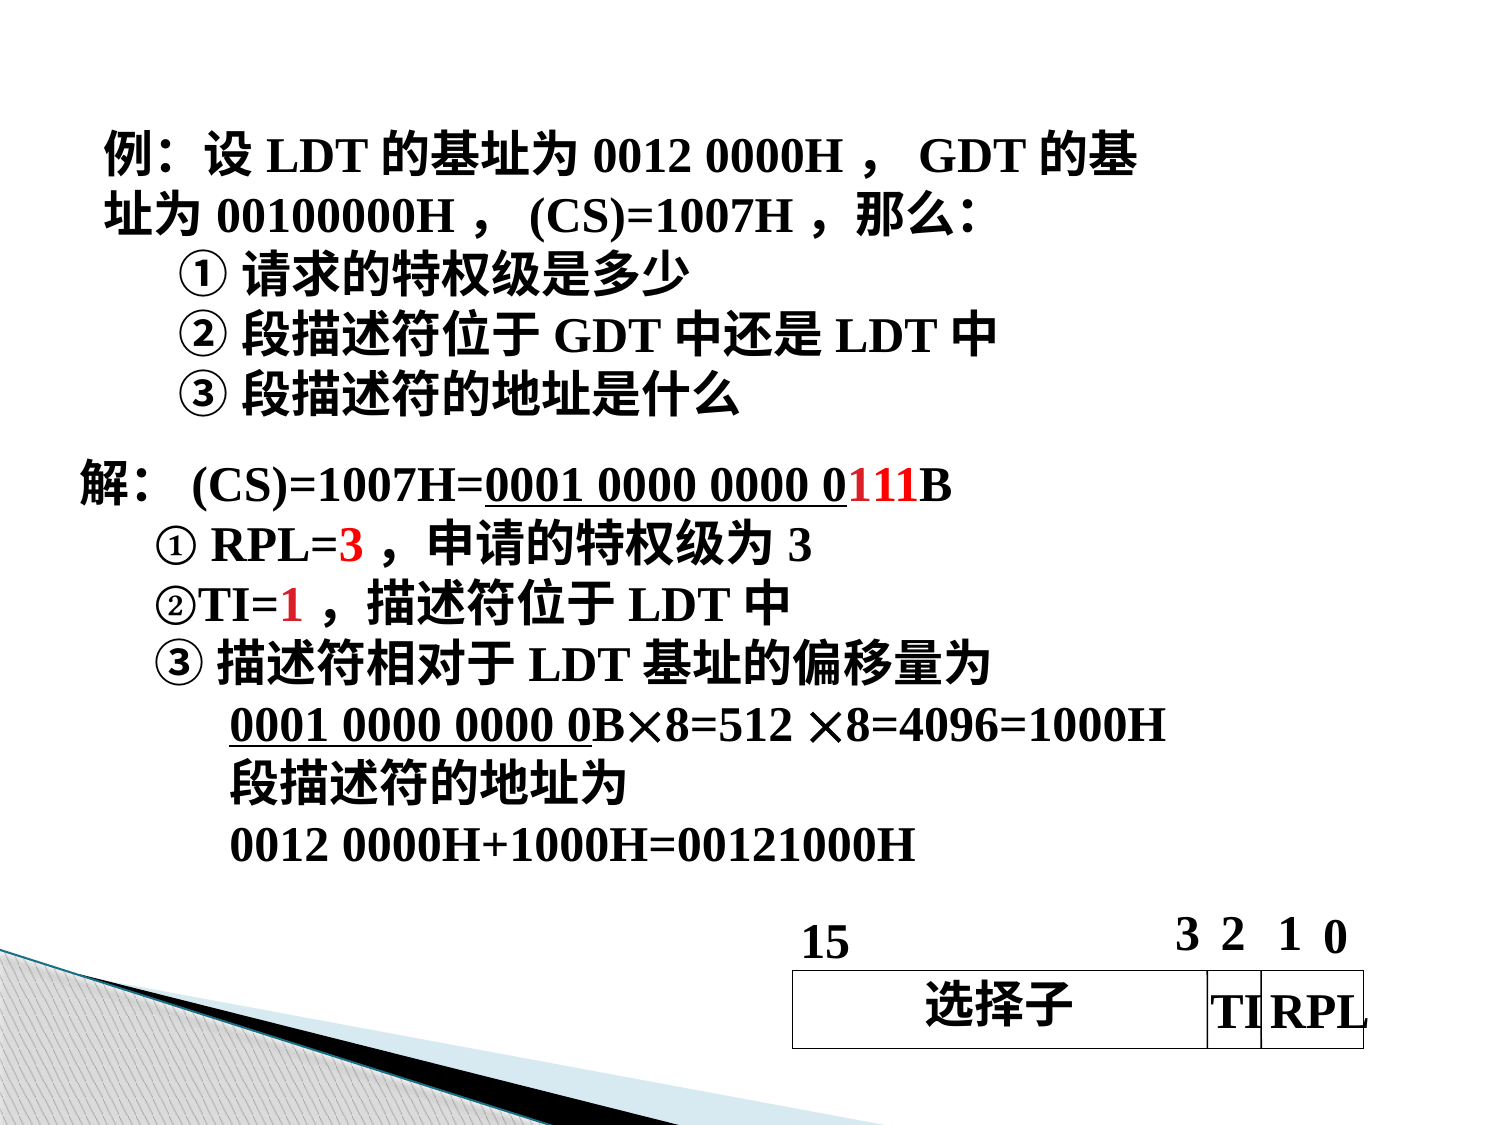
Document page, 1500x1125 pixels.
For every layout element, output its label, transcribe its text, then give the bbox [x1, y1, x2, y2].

text_box 例：设LDT的基址为0012 0000H，GDT的基址为00100000H，(CS)=1007H，那么： ①请求的特权级是多少 ②段描述符位于GDT中还是LDT中 ③段描述符的地址是什么 [89, 115, 1169, 444]
text_box 解：(CS)=1007H=0001 0000 0000 0111B ① RPL=3，申请的特权级为3 ②TI=1，描述符位于LDT中 ③描述符相对于LDT基址的偏移量为 0001 0000 0000 0B8=512 8=4096=1000H 段描述符的地址为 0012 0000H+1000H=00121000H [64, 444, 1182, 879]
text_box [785, 892, 1386, 1049]
